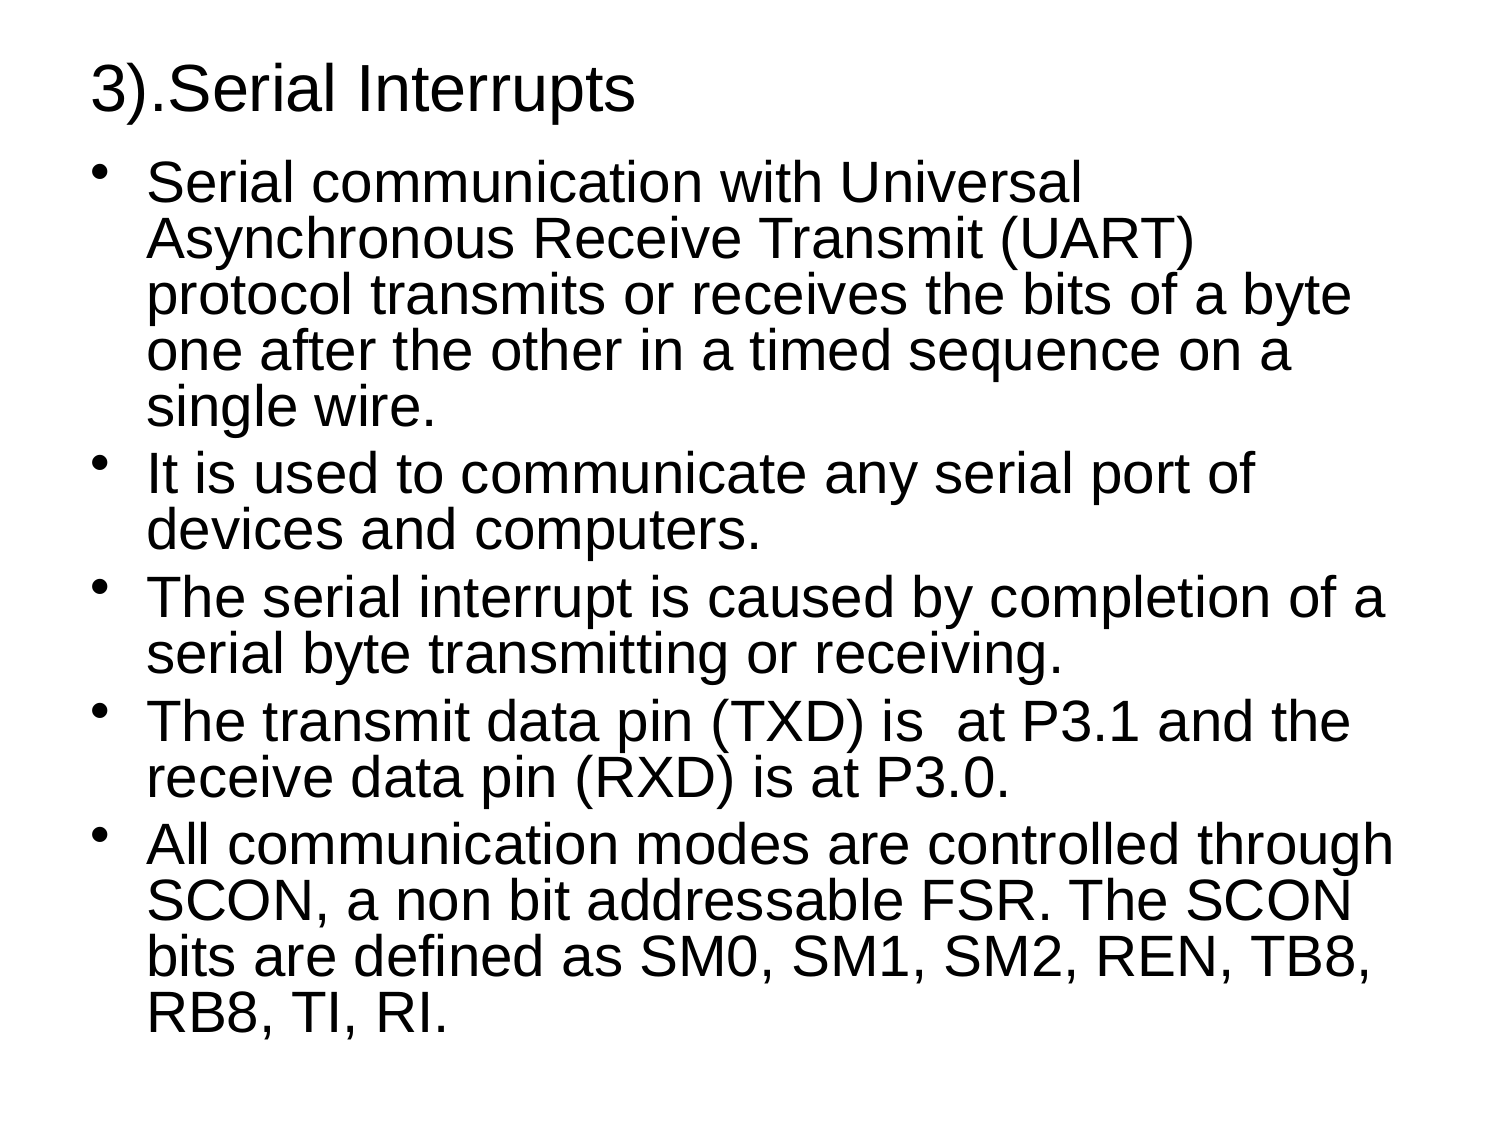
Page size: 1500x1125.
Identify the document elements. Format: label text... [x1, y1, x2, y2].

list Serial communication with Universal Asynchronous Receive Transmit (UART) protocol transmits or receives the bits of a byte one after the other in a timed sequence on a single wire. It is used to communicate any serial port of devices and computers. The serial interrupt is caused by completion of a serial byte transmitting or receiving. The transmit data pin (TXD) is at P3.1 and the receive data pin (RXD) is at P3.0. All communication modes are controlled through SCON, a non bit addressable FSR. The SCON bits are defined as SM0, SM1, SM2, REN, TB8, RB8, TI, RI. [74, 149, 1426, 1088]
title 3).Serial Interrupts [74, 0, 1426, 149]
